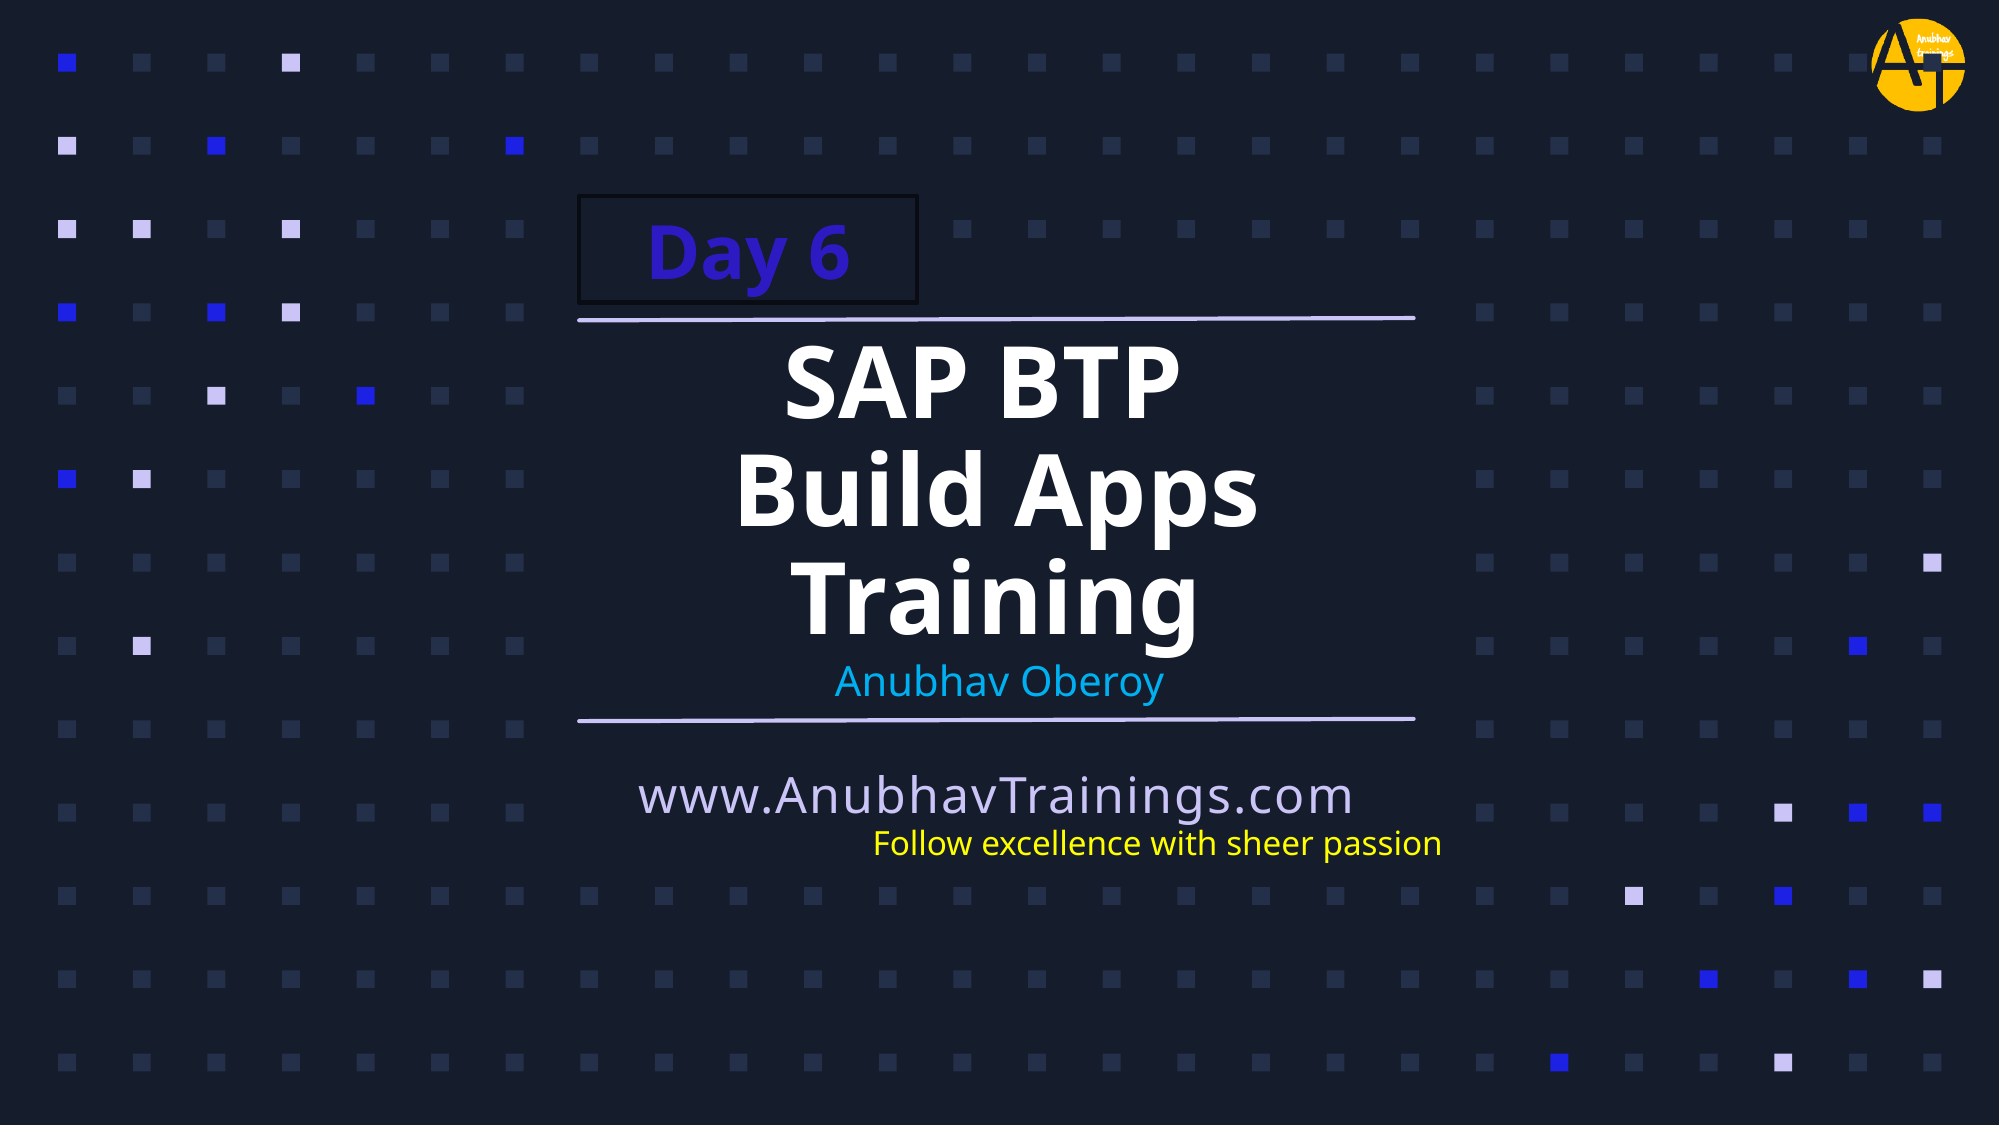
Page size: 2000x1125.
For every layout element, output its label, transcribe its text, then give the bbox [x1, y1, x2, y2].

subtitle www.AnubhavTrainings.com [579, 753, 1414, 841]
picture [1862, 12, 1970, 119]
title SAP BTP Build Apps Training [579, 426, 1414, 563]
text_box Follow excellence with sheer passion [858, 814, 1509, 870]
text_box Day 6 [577, 194, 919, 305]
text_box Anubhav Oberoy [540, 645, 1459, 733]
